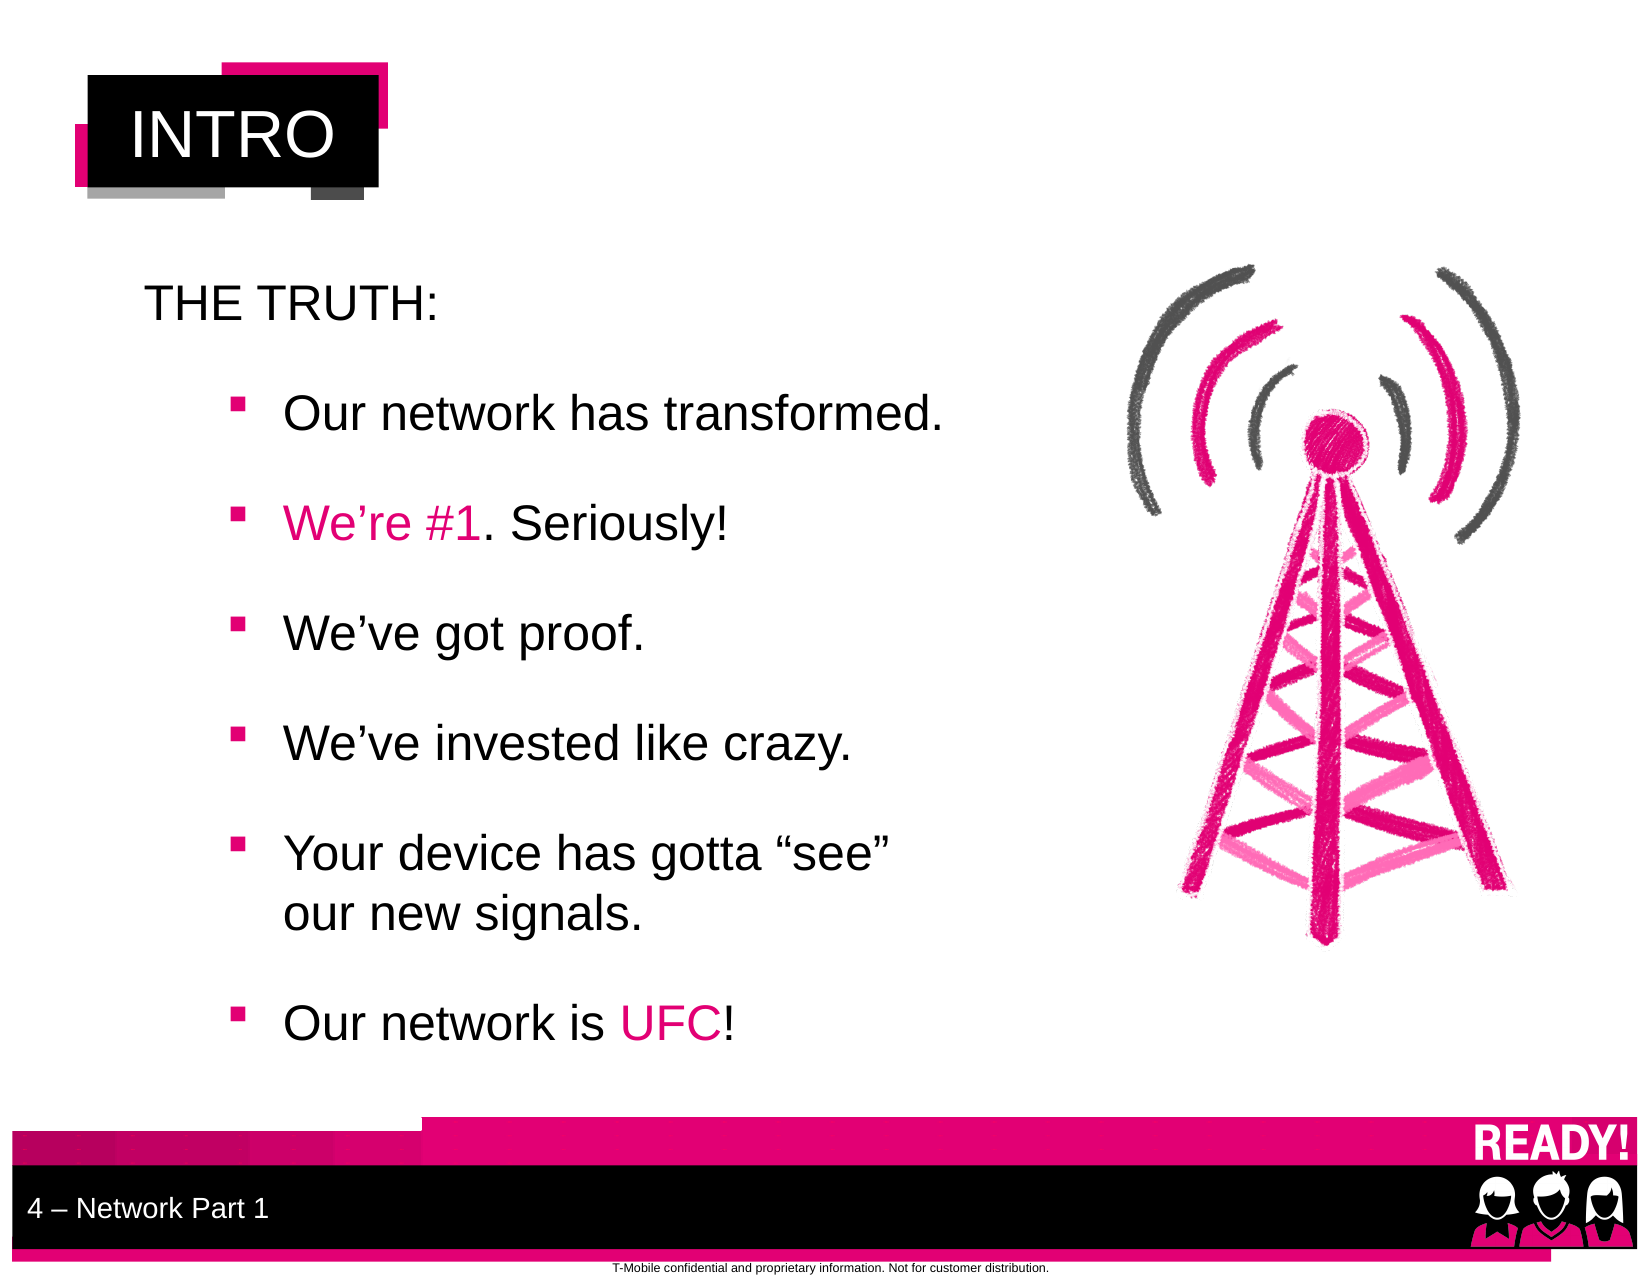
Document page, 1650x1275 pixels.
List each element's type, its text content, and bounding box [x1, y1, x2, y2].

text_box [74, 62, 389, 201]
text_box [12, 1104, 1646, 1275]
text_box THE TRUTH: Our network has transformed. We’re #1. Seriously! We’ve got proof. We’ve invested like crazy. Your device has gotta “see” our new signals. Our network is UFC! [128, 263, 979, 1058]
picture [1124, 262, 1522, 952]
